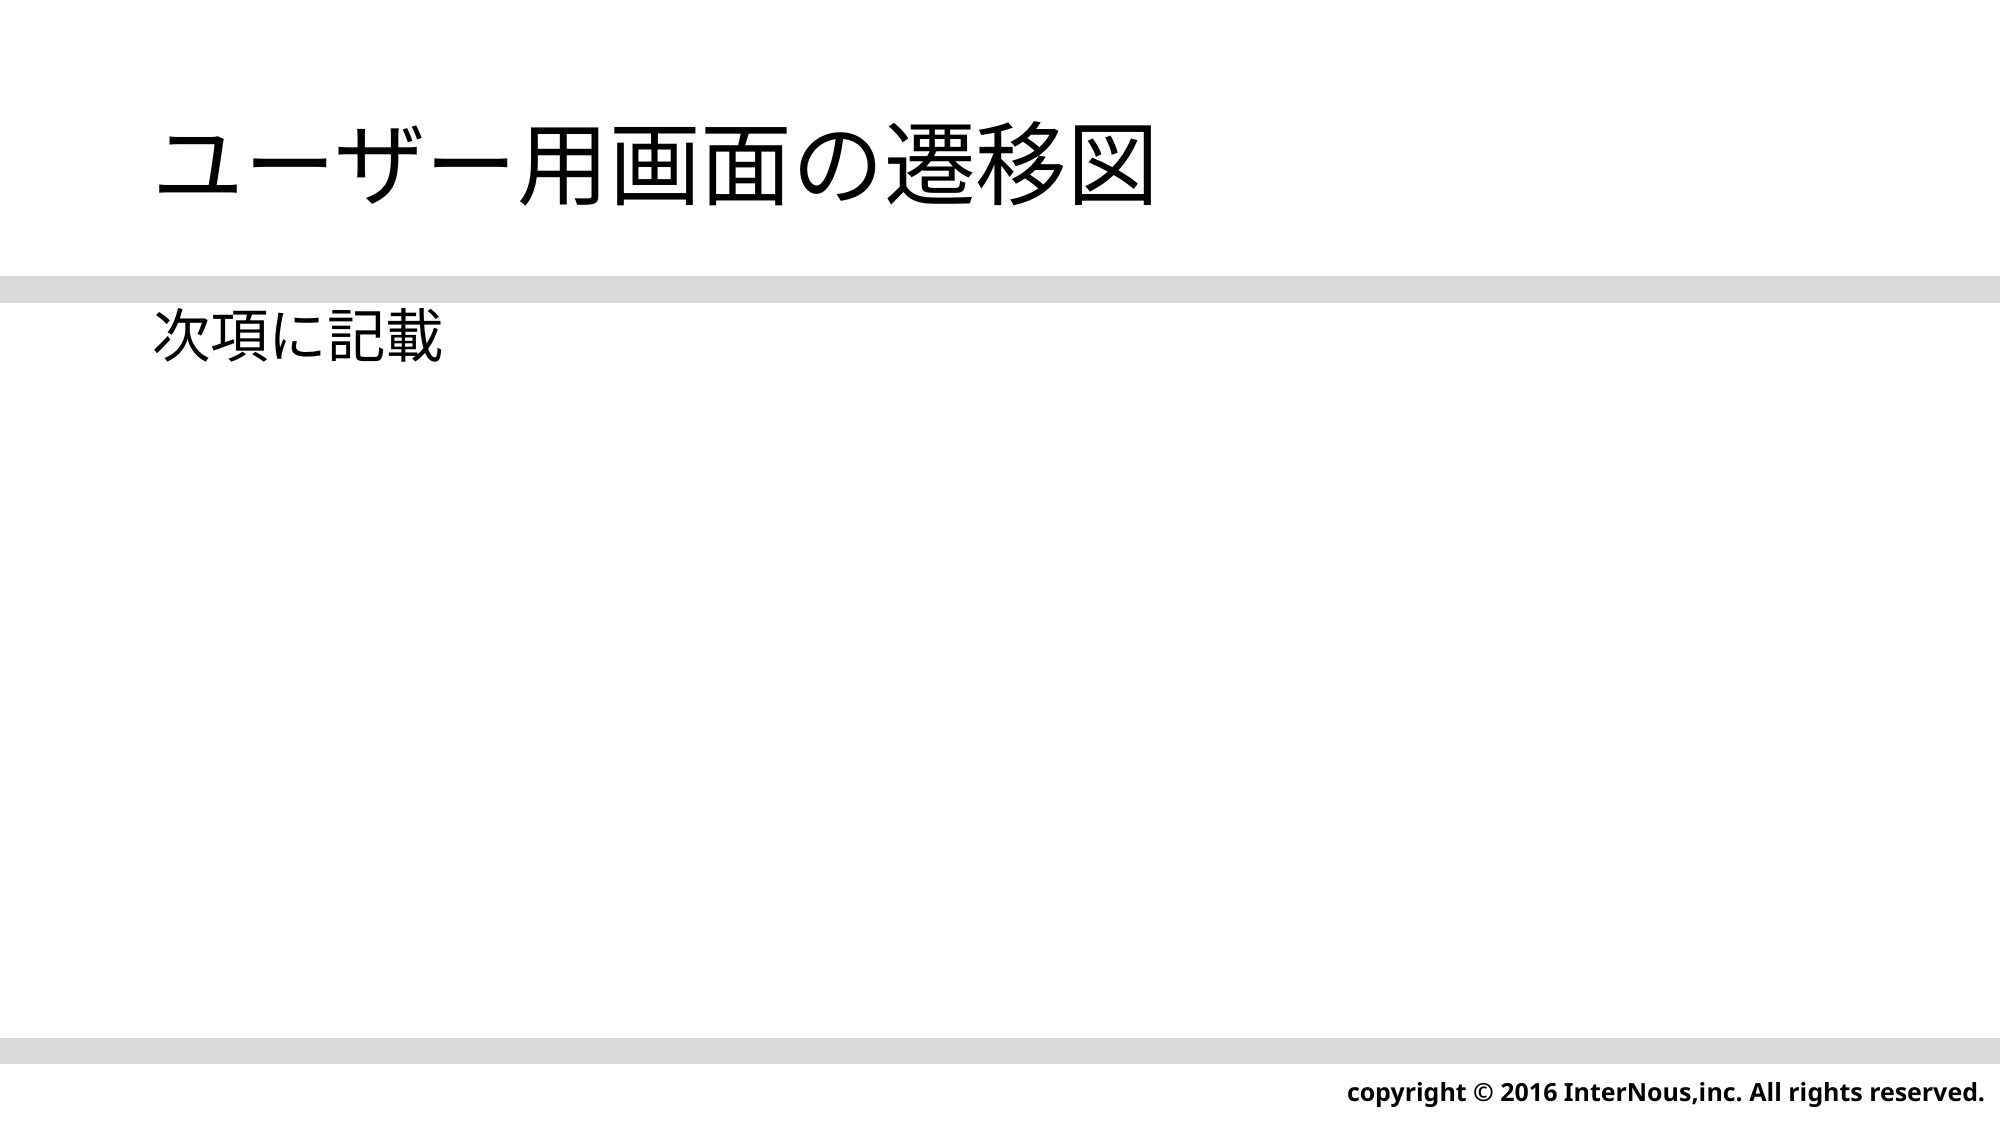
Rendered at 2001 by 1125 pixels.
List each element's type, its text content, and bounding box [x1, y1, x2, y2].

text_box copyright © 2016 InterNous,inc. All rights reserved. [949, 1063, 2000, 1119]
text_box [0, 276, 2000, 303]
list 次項に記載 [137, 303, 1863, 1014]
text_box [0, 1038, 2000, 1064]
title ユーザー用画面の遷移図 [137, 59, 1863, 276]
